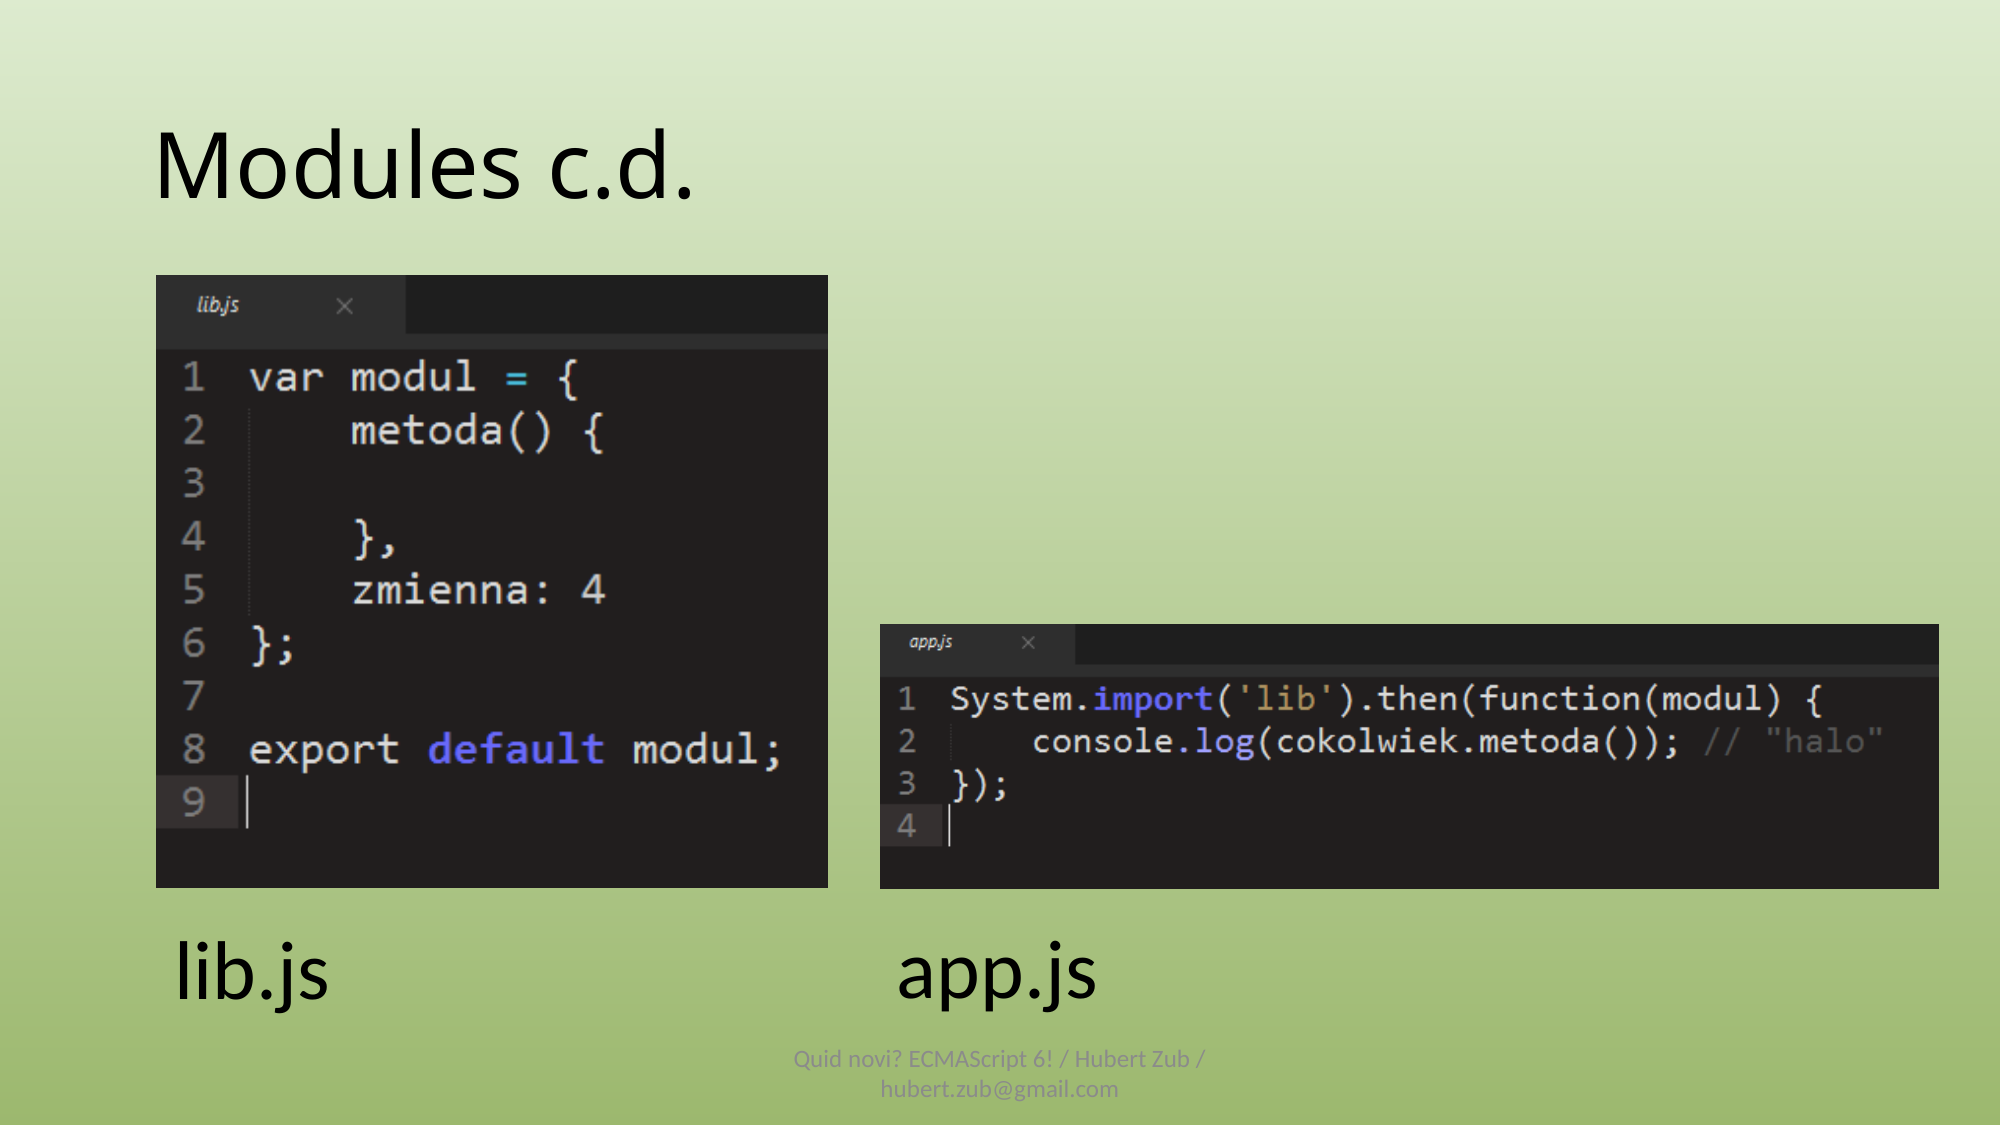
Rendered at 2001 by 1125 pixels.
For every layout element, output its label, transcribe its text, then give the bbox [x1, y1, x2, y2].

footer Quid novi? ECMAScript 6! / Hubert Zub / hubert.zub@gmail.com [662, 1042, 1338, 1103]
picture [880, 624, 1939, 889]
text_box lib.js [160, 909, 346, 1024]
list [156, 275, 828, 888]
text_box app.js [881, 907, 1113, 1023]
title Modules c.d. [137, 59, 1863, 278]
